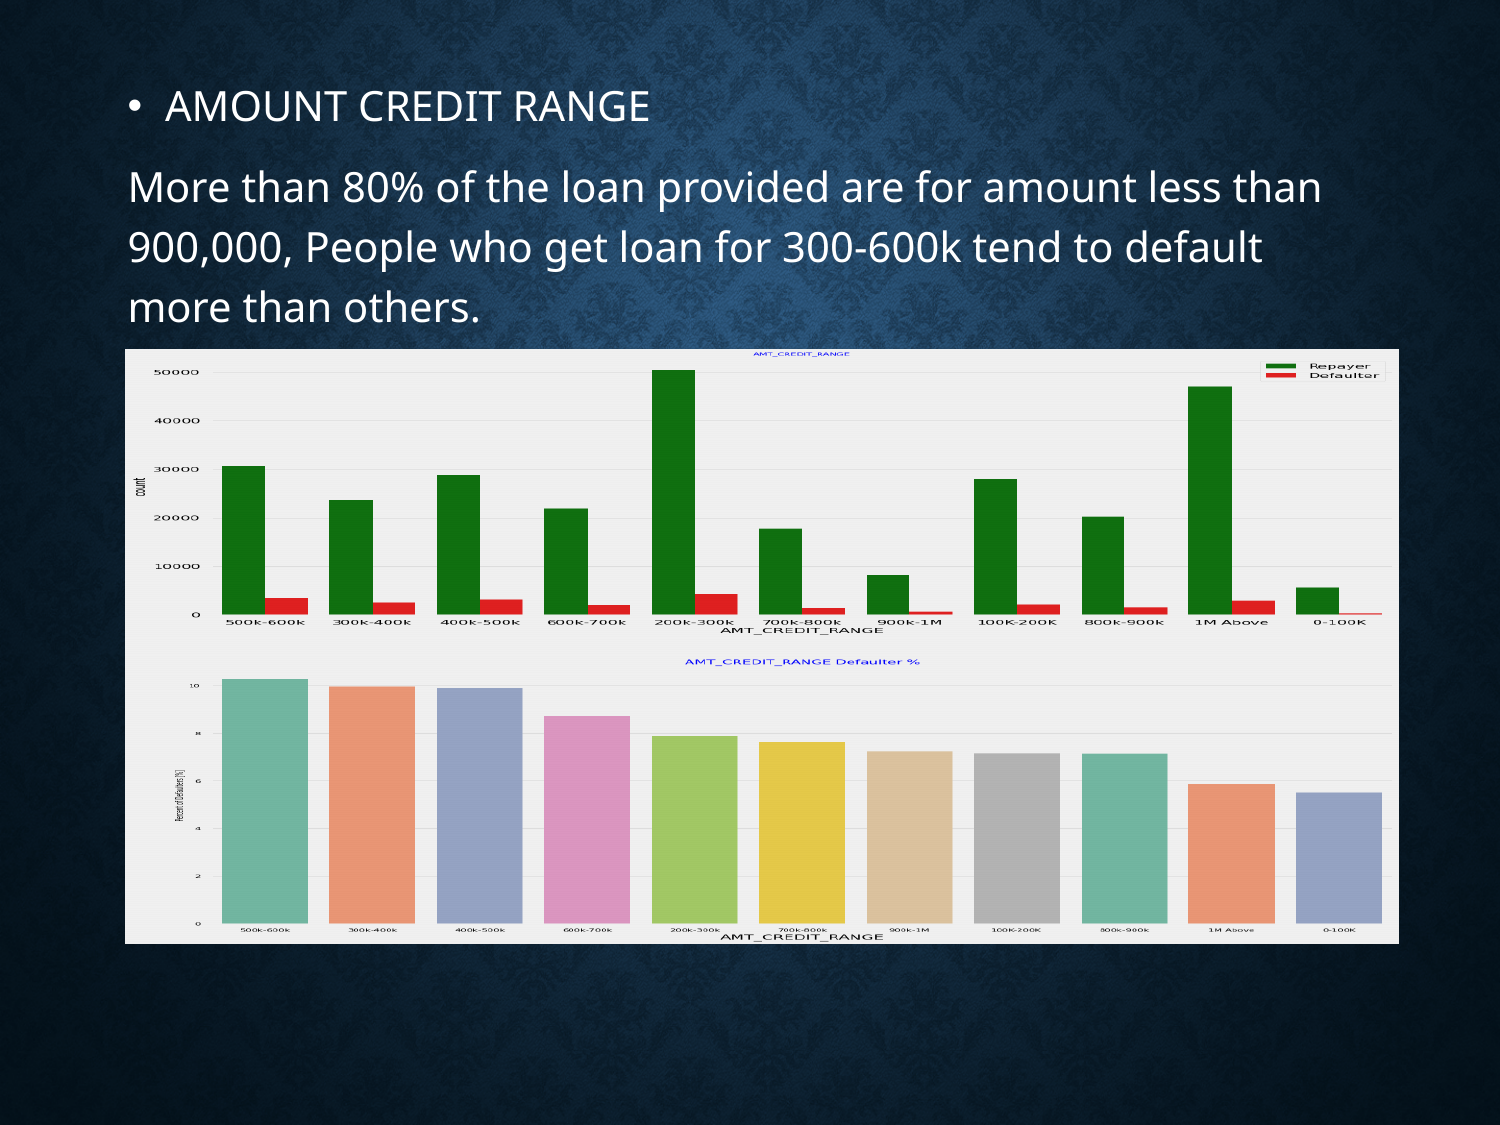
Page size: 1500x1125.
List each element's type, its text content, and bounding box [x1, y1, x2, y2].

picture [124, 349, 1400, 944]
list AMOUNT CREDIT RANGE More than 80% of the loan provided are for amount less than 900,000, People who get loan for 300-600k tend to default more than others. [112, 62, 1387, 950]
